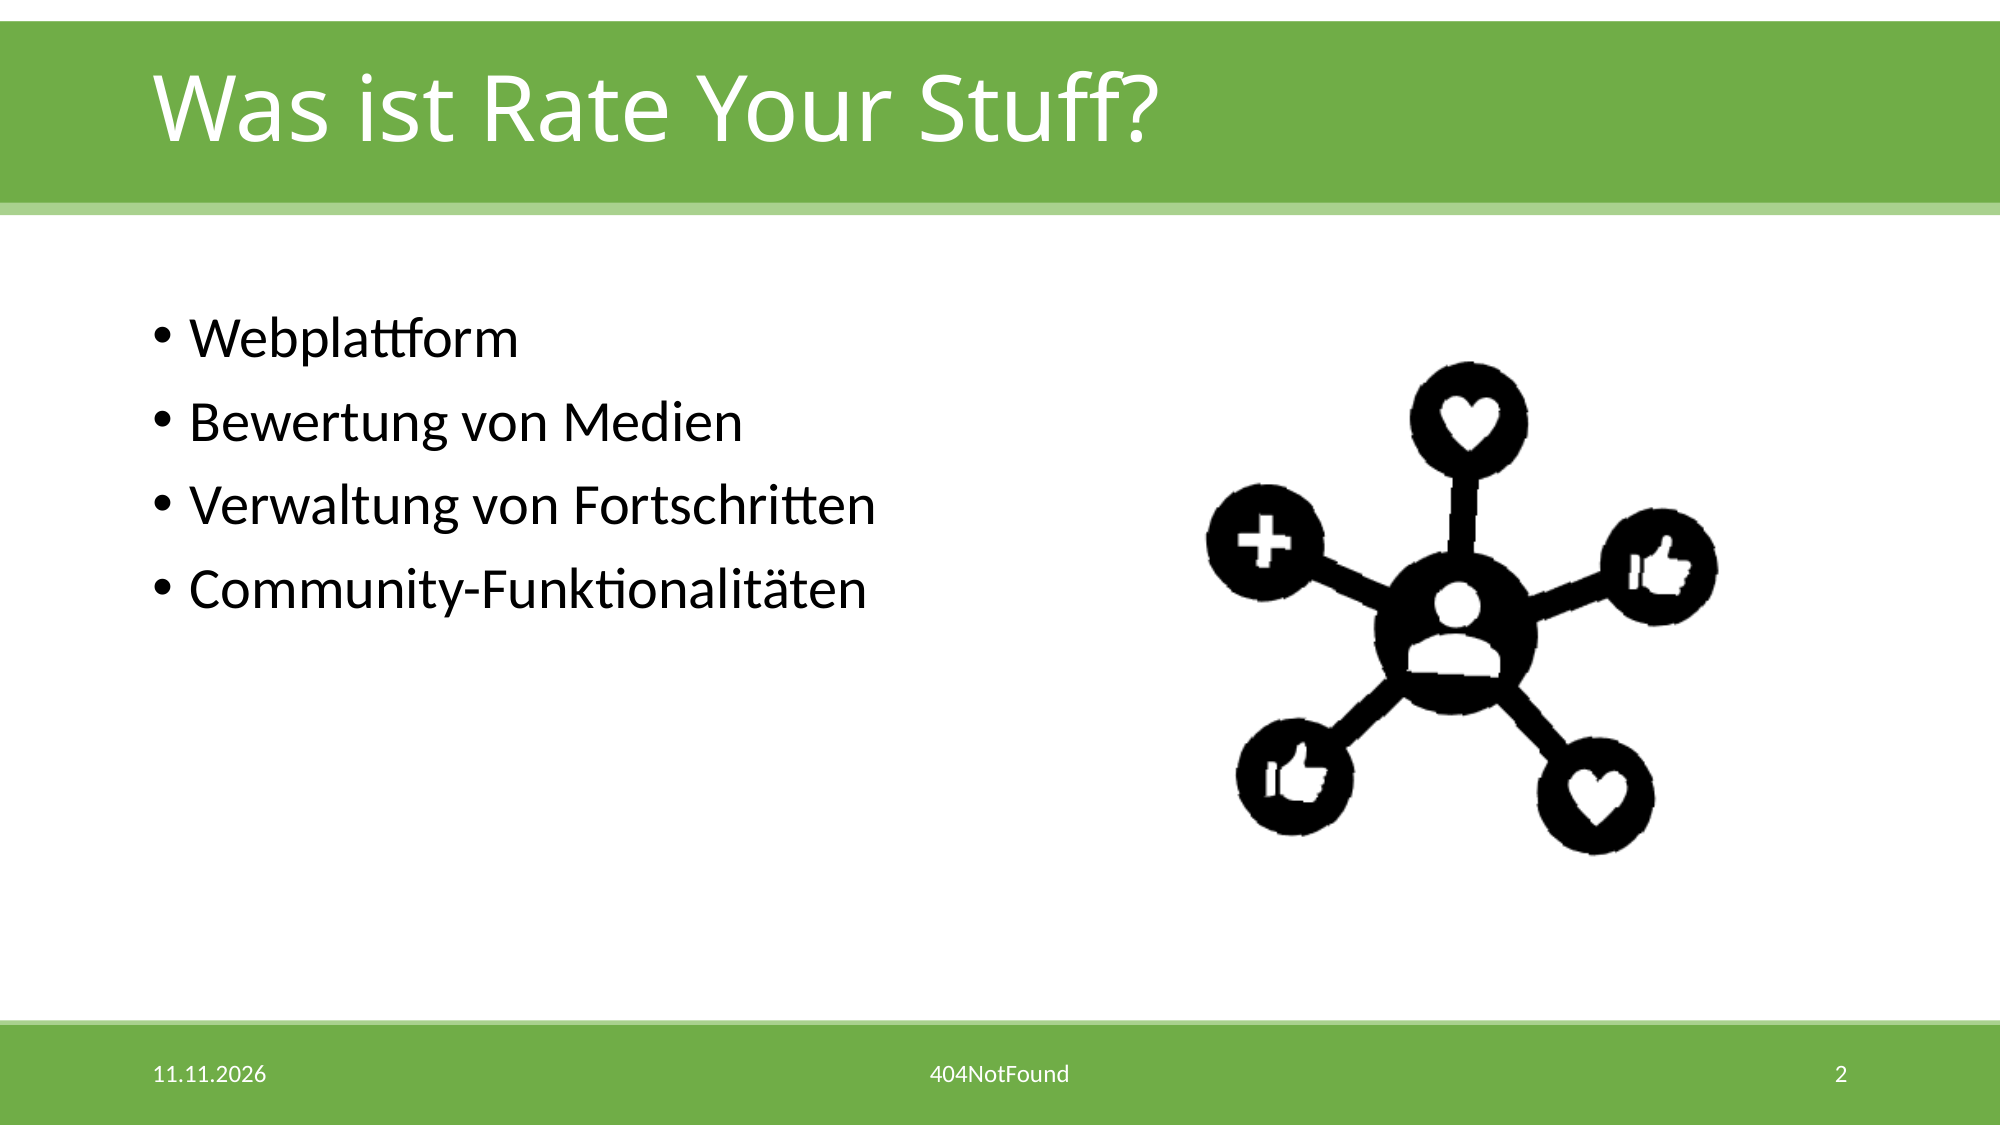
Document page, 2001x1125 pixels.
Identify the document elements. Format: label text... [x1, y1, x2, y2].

slide_number 2 [1412, 1042, 1863, 1103]
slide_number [137, 1042, 588, 1103]
picture [1123, 272, 1791, 937]
footer 404NotFound [662, 1042, 1338, 1103]
list Webplattform Bewertung von Medien Verwaltung von Fortschritten Community-Funktionalitäten [137, 299, 1863, 1014]
title Was ist Rate Your Stuff? [137, 21, 1863, 203]
